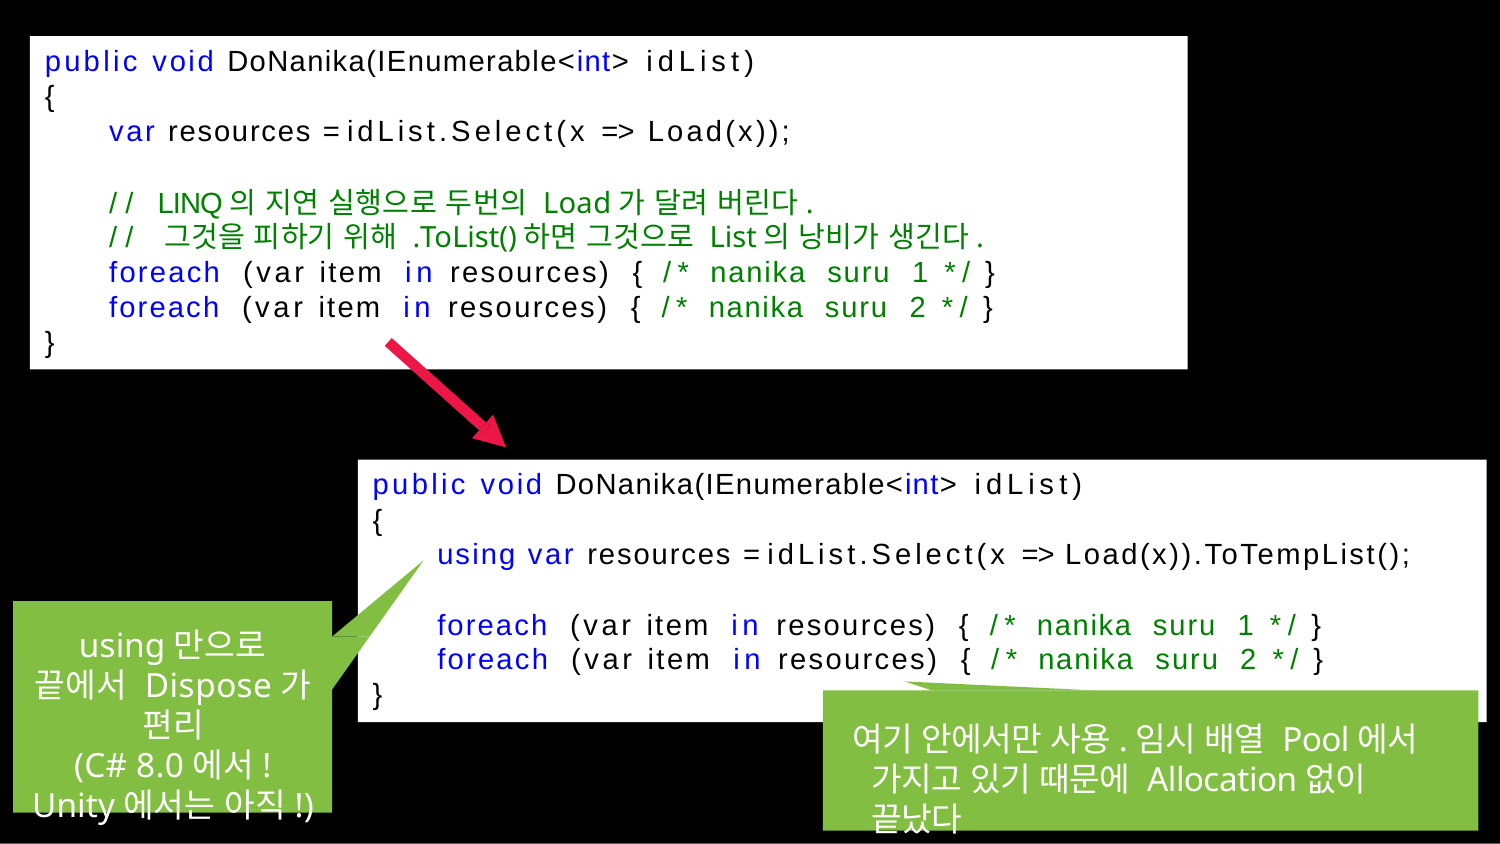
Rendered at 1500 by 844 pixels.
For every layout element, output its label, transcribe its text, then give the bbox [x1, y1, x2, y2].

text_box [29, 36, 1188, 370]
text_box [13, 560, 424, 813]
text_box foreach (var item in resources) { /* nanika suru 1 */ } foreach (var item in resources) { /* nanika suru 2 */ } [435, 603, 1328, 676]
text_box [357, 459, 1487, 723]
text_box public void DoNanika(IEnumerable<int> idList) { var resources = idList.Select(x => Load(x)); // LINQ의 지연 실행으로 두번의 Load가 달려 버린다. // 그것을 피하기 위해 .ToList()하면 그것으로 List의 낭비가 생긴다. foreach (var item in resources) { /* nanika suru 1 */ } foreach (var item in resources) { /* nanika suru 2 */ } } [42, 39, 1132, 359]
text_box 여기 안에서만 사용.임시 배열 Pool에서 가지고 있기 때문에 Allocation없이 끝났다 [850, 716, 1452, 838]
text_box [384, 338, 507, 448]
text_box } [370, 673, 391, 711]
text_box using만으로 끝에서 Dispose가 편리 (C# 8.0에서! Unity에서는 아직!) [29, 622, 317, 824]
text_box public void DoNanika(IEnumerable<int> idList) { using var resources = idList.Select(x => Load(x)).ToTempList(); [370, 463, 1457, 571]
text_box [822, 681, 1479, 831]
